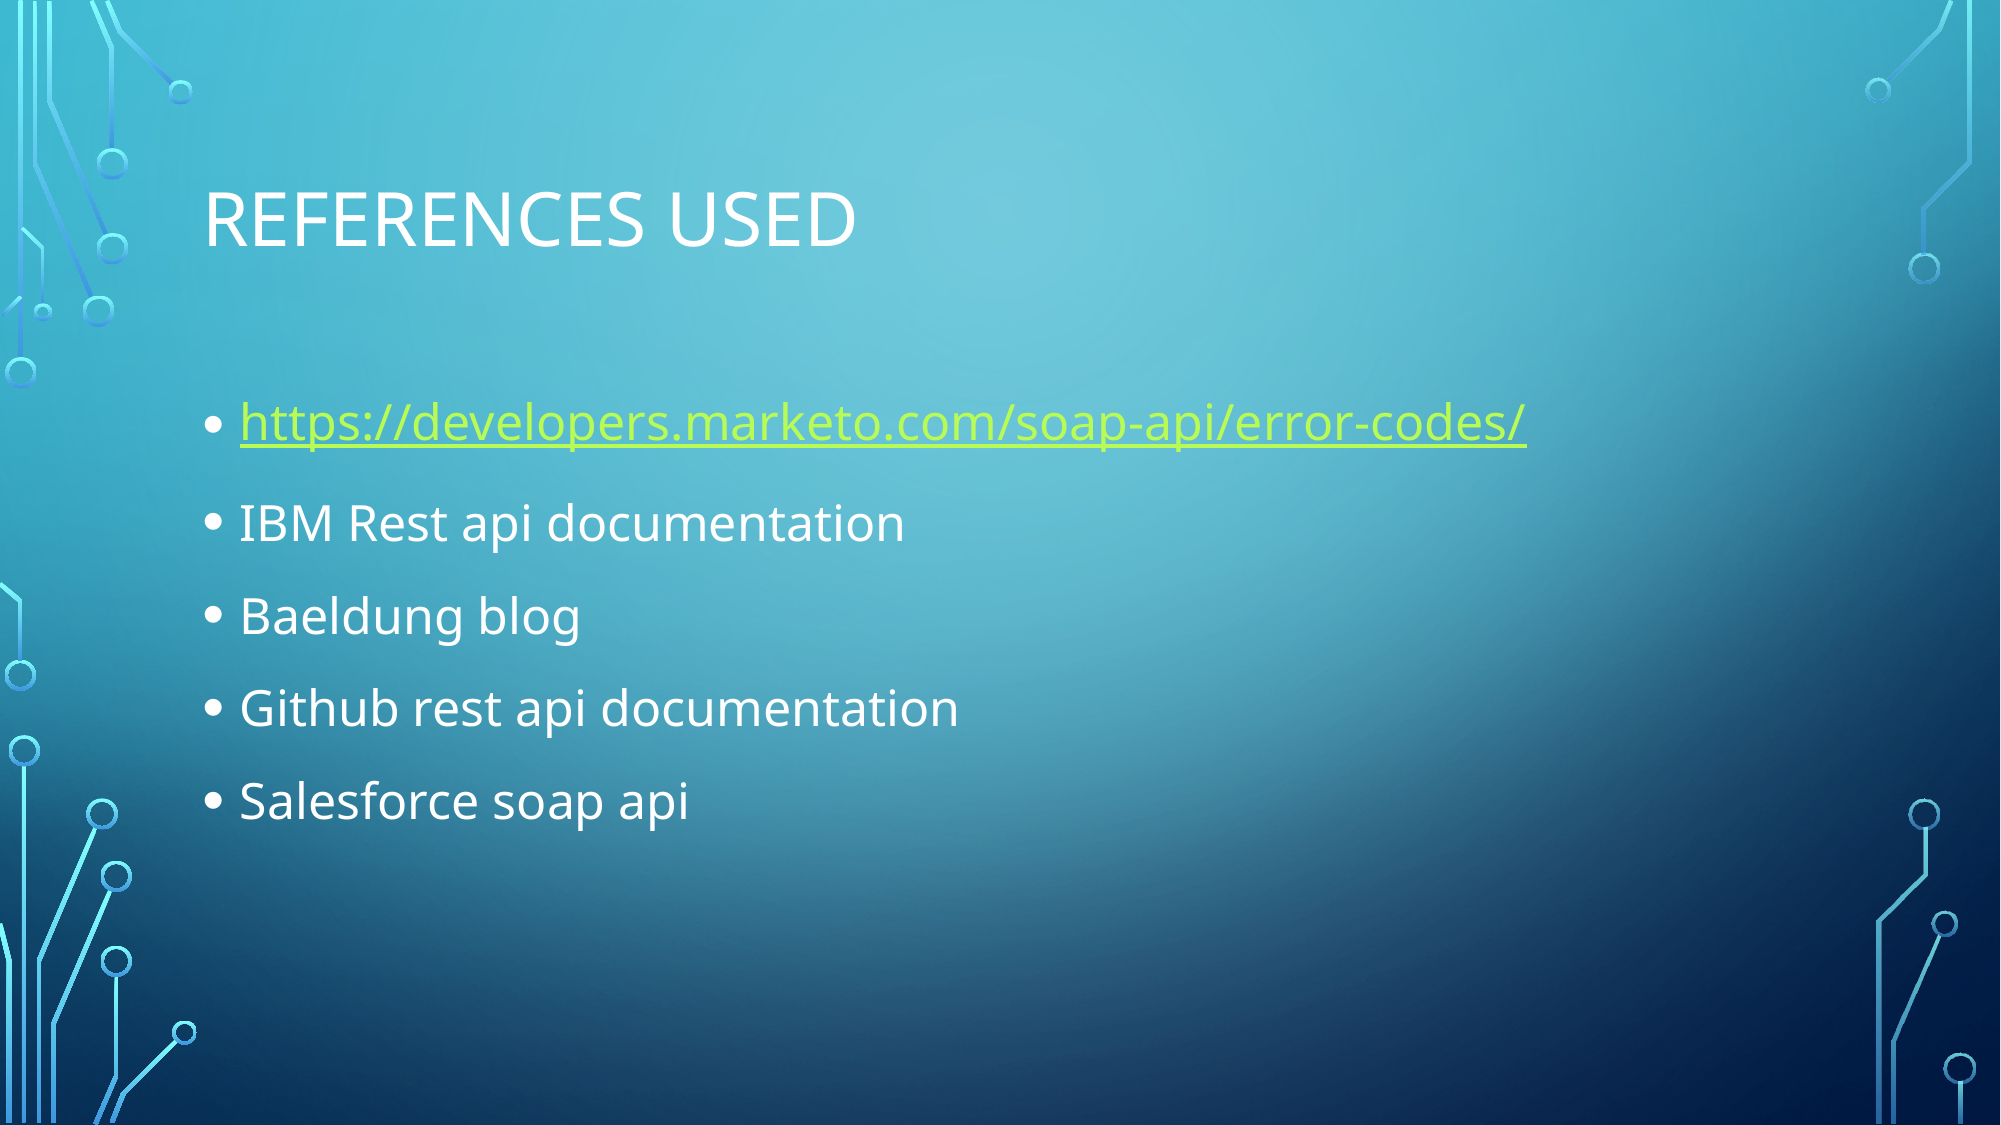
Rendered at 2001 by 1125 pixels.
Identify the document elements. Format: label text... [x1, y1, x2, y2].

list https://developers.marketo.com/soap-api/error-codes/ IBM Rest api documentation Baeldung blog Github rest api documentation Salesforce soap api [187, 369, 1813, 950]
title References used [187, 101, 1813, 344]
